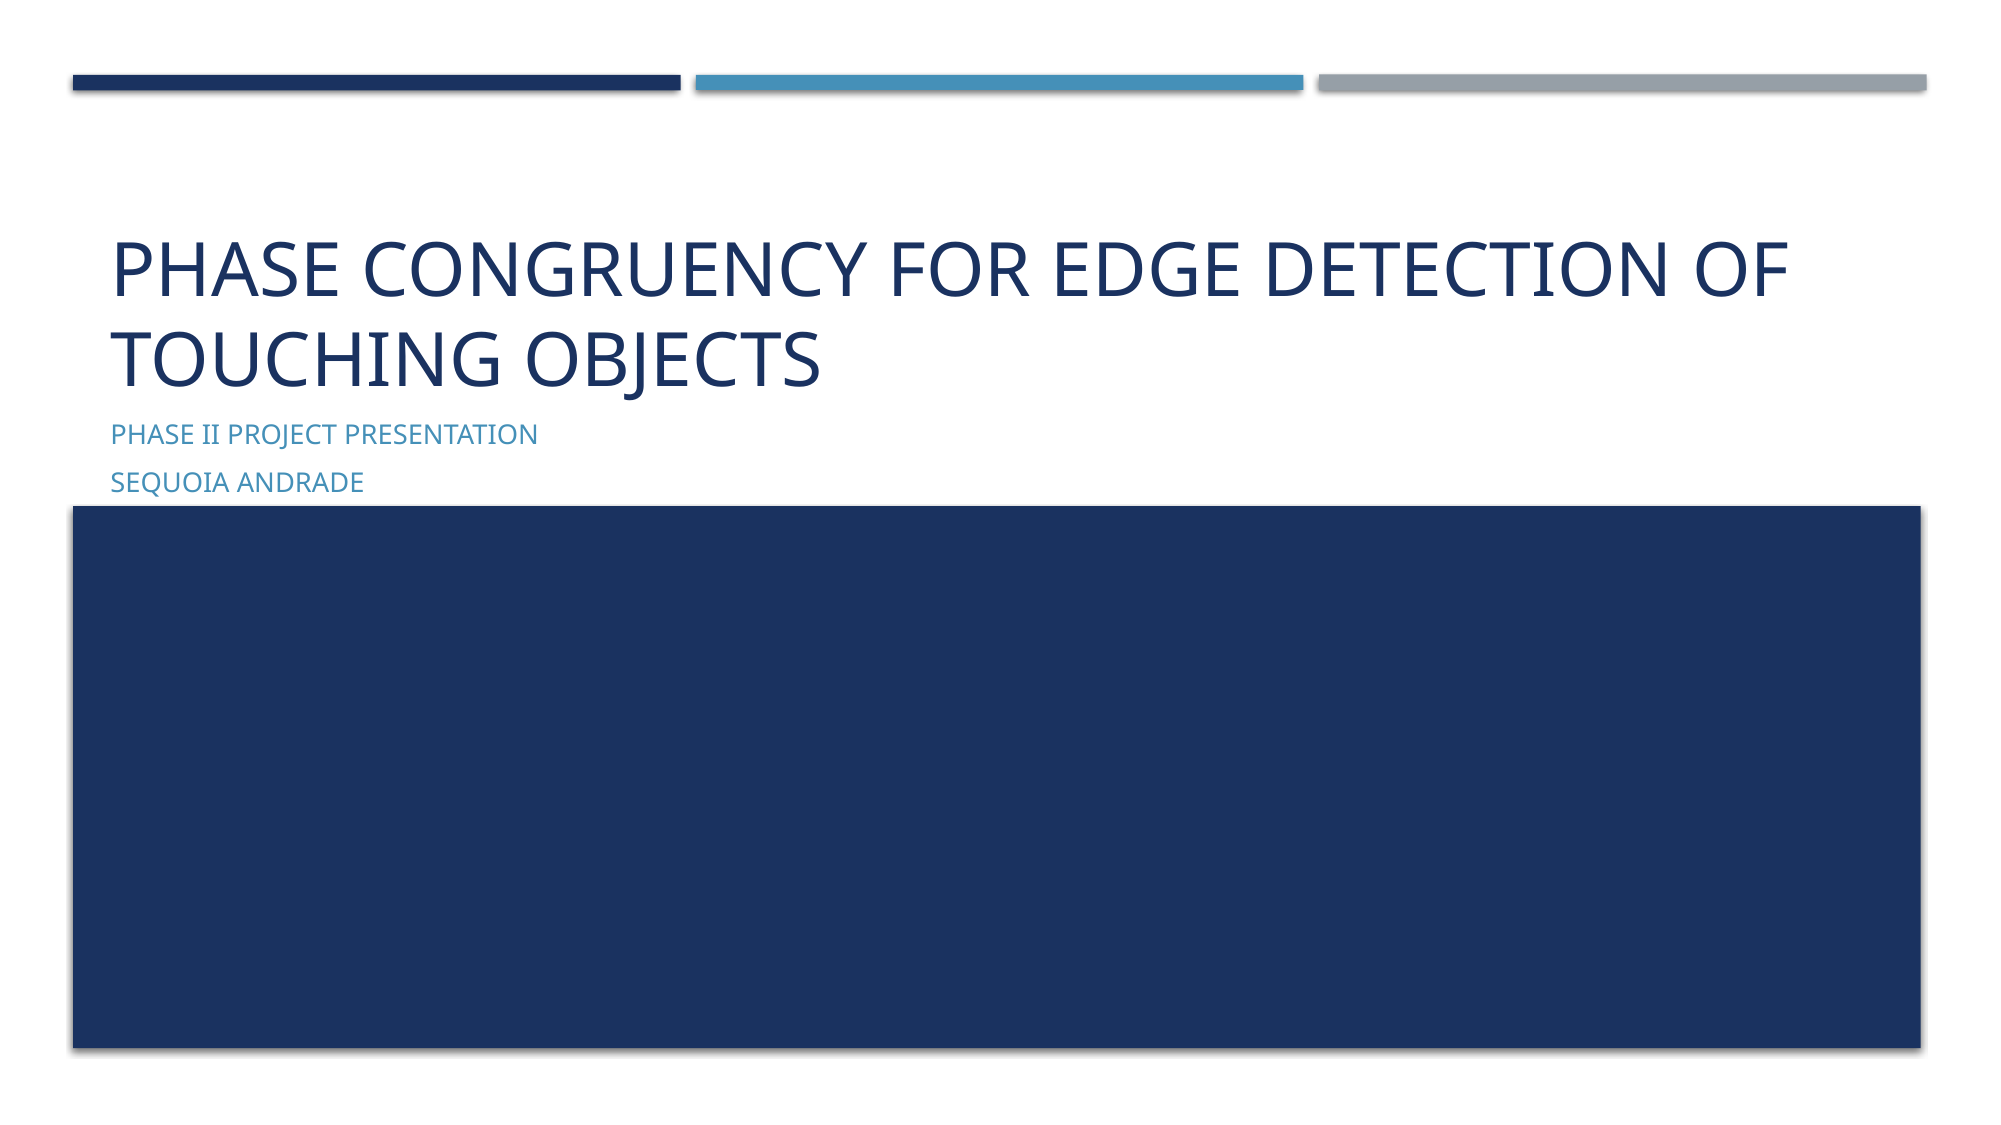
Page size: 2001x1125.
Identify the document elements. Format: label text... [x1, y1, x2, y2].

title Phase congruency for Edge Detection of touching objects [95, 167, 1899, 409]
subtitle Phase II Project Presentation Sequoia Andrade [95, 409, 1899, 507]
